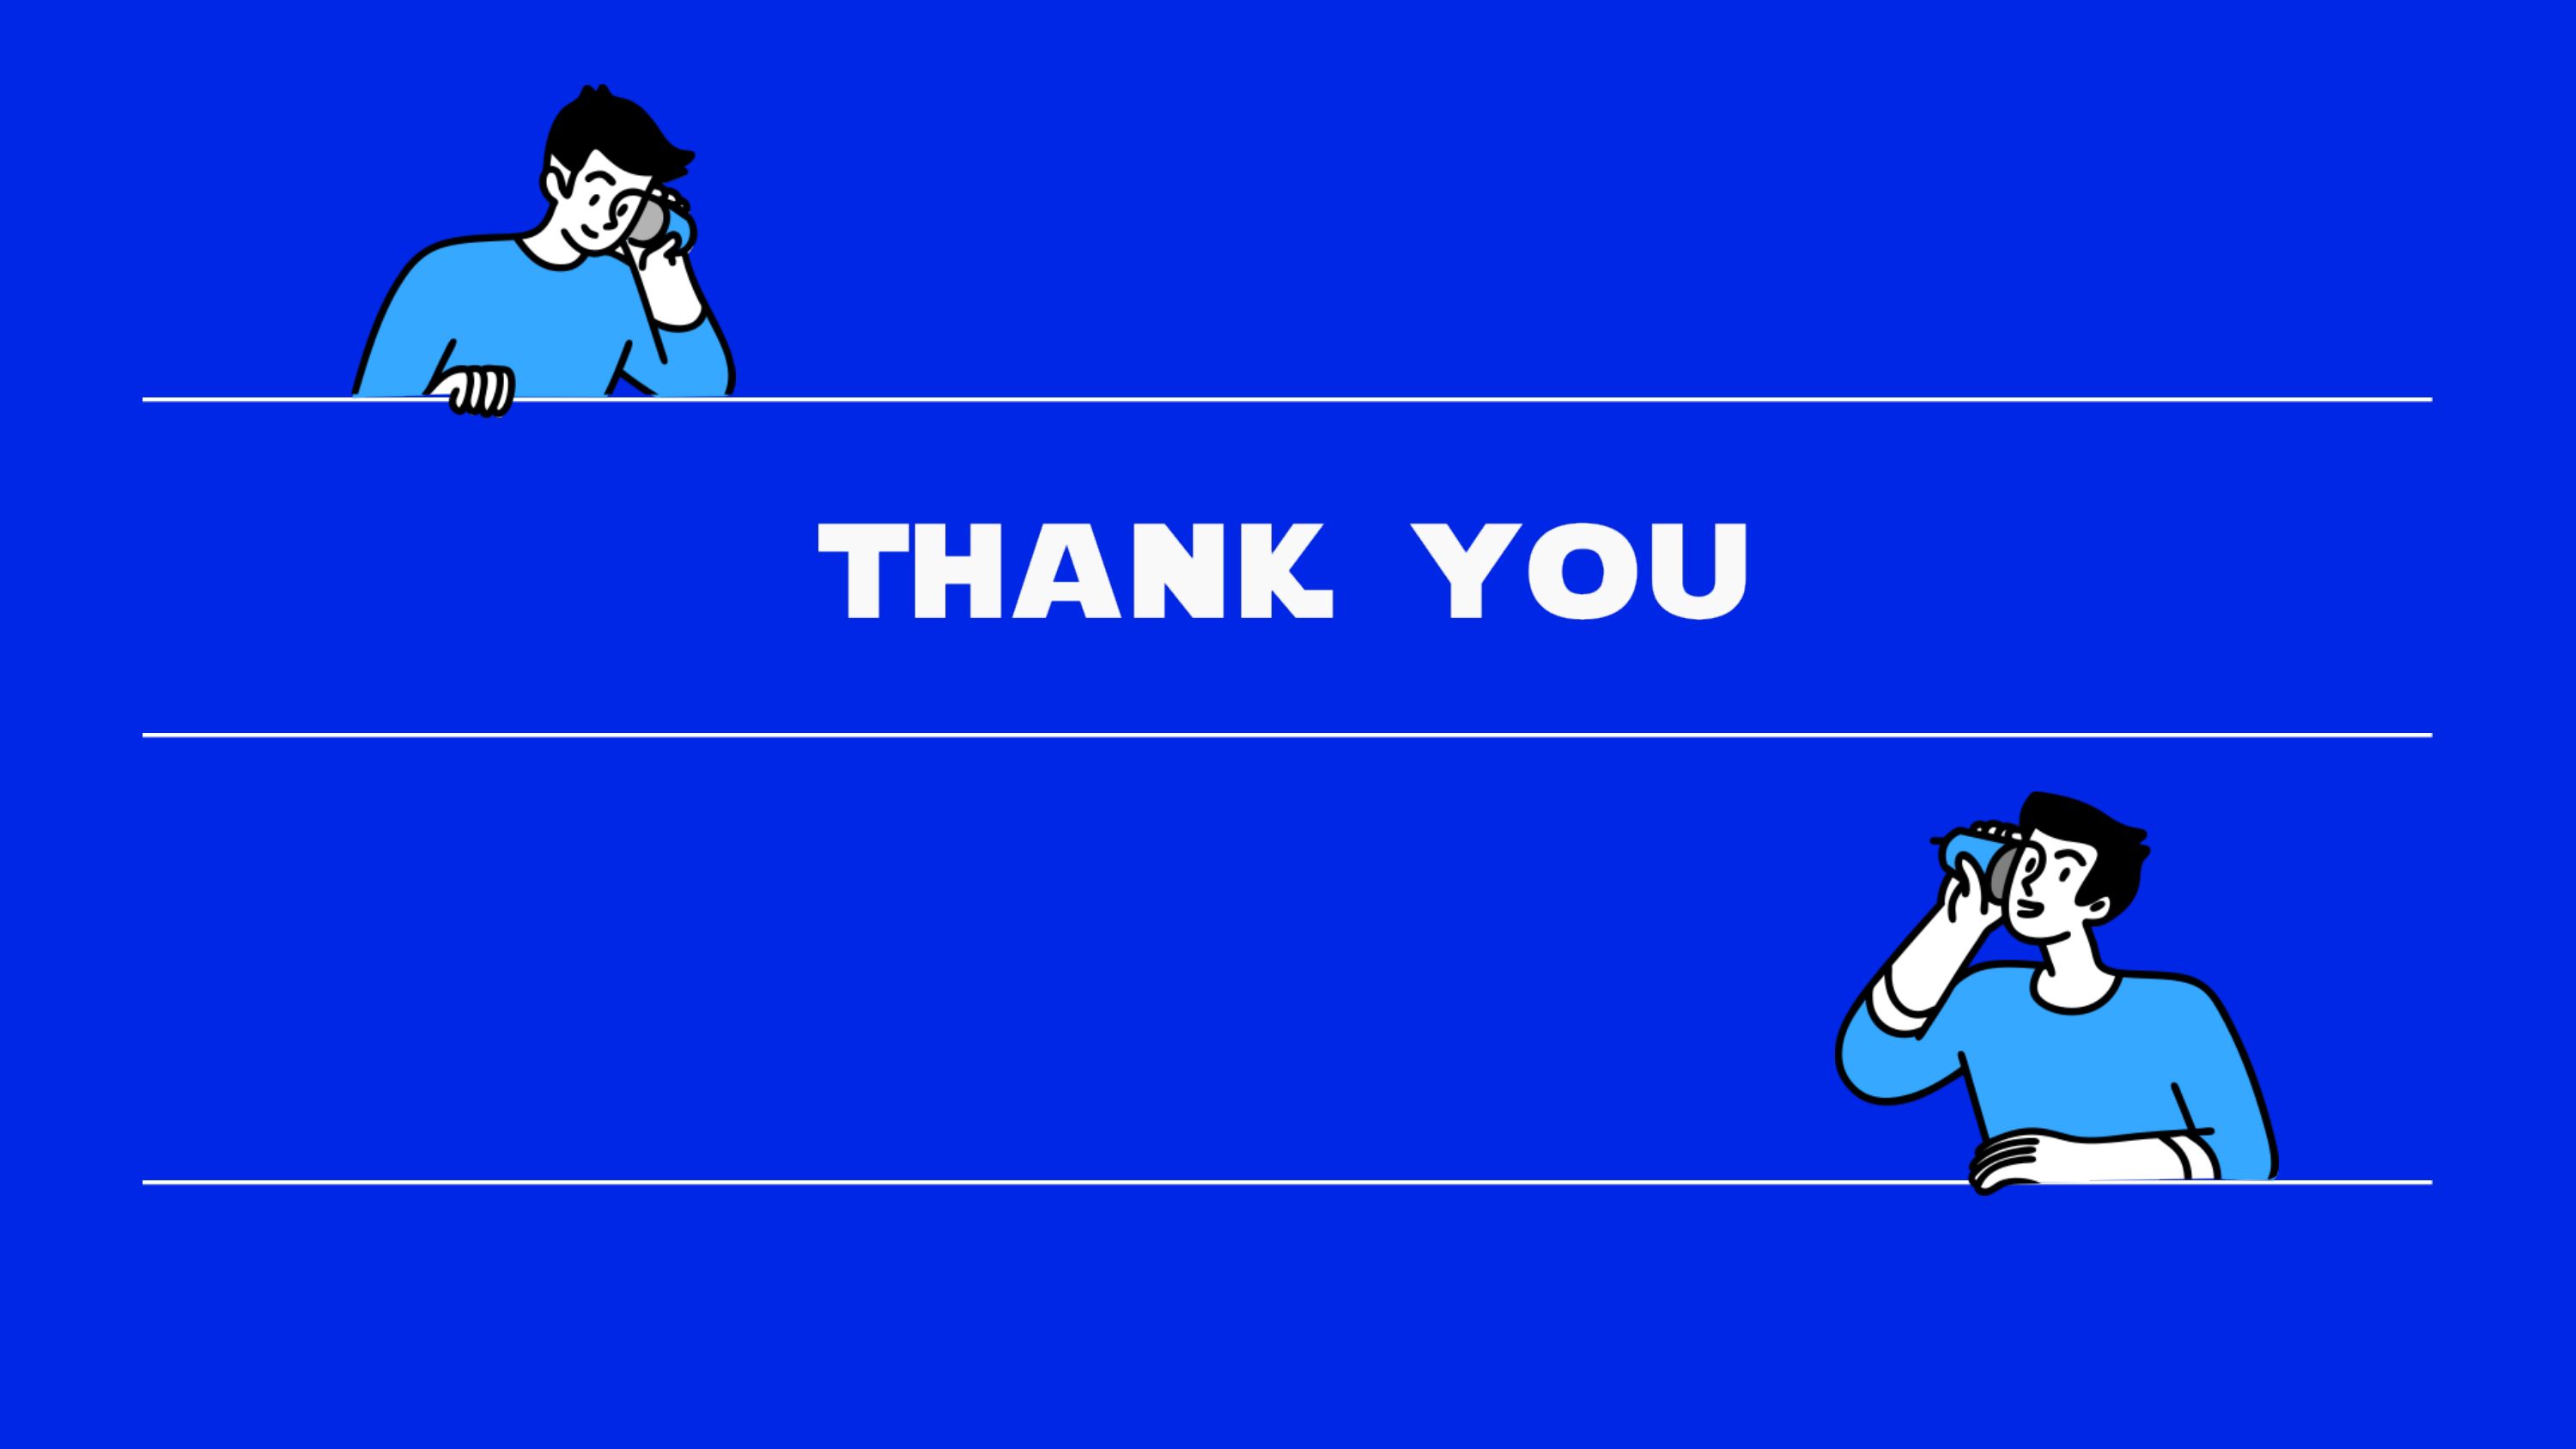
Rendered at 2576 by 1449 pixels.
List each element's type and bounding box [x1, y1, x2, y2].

picture [337, 431, 1807, 742]
text_box [1814, 733, 2433, 738]
text_box [143, 397, 346, 403]
text_box [143, 1179, 1831, 1185]
text_box [1835, 791, 2279, 1196]
text_box [143, 733, 331, 738]
text_box [2281, 1179, 2433, 1185]
text_box [350, 84, 736, 418]
text_box [739, 397, 2433, 403]
